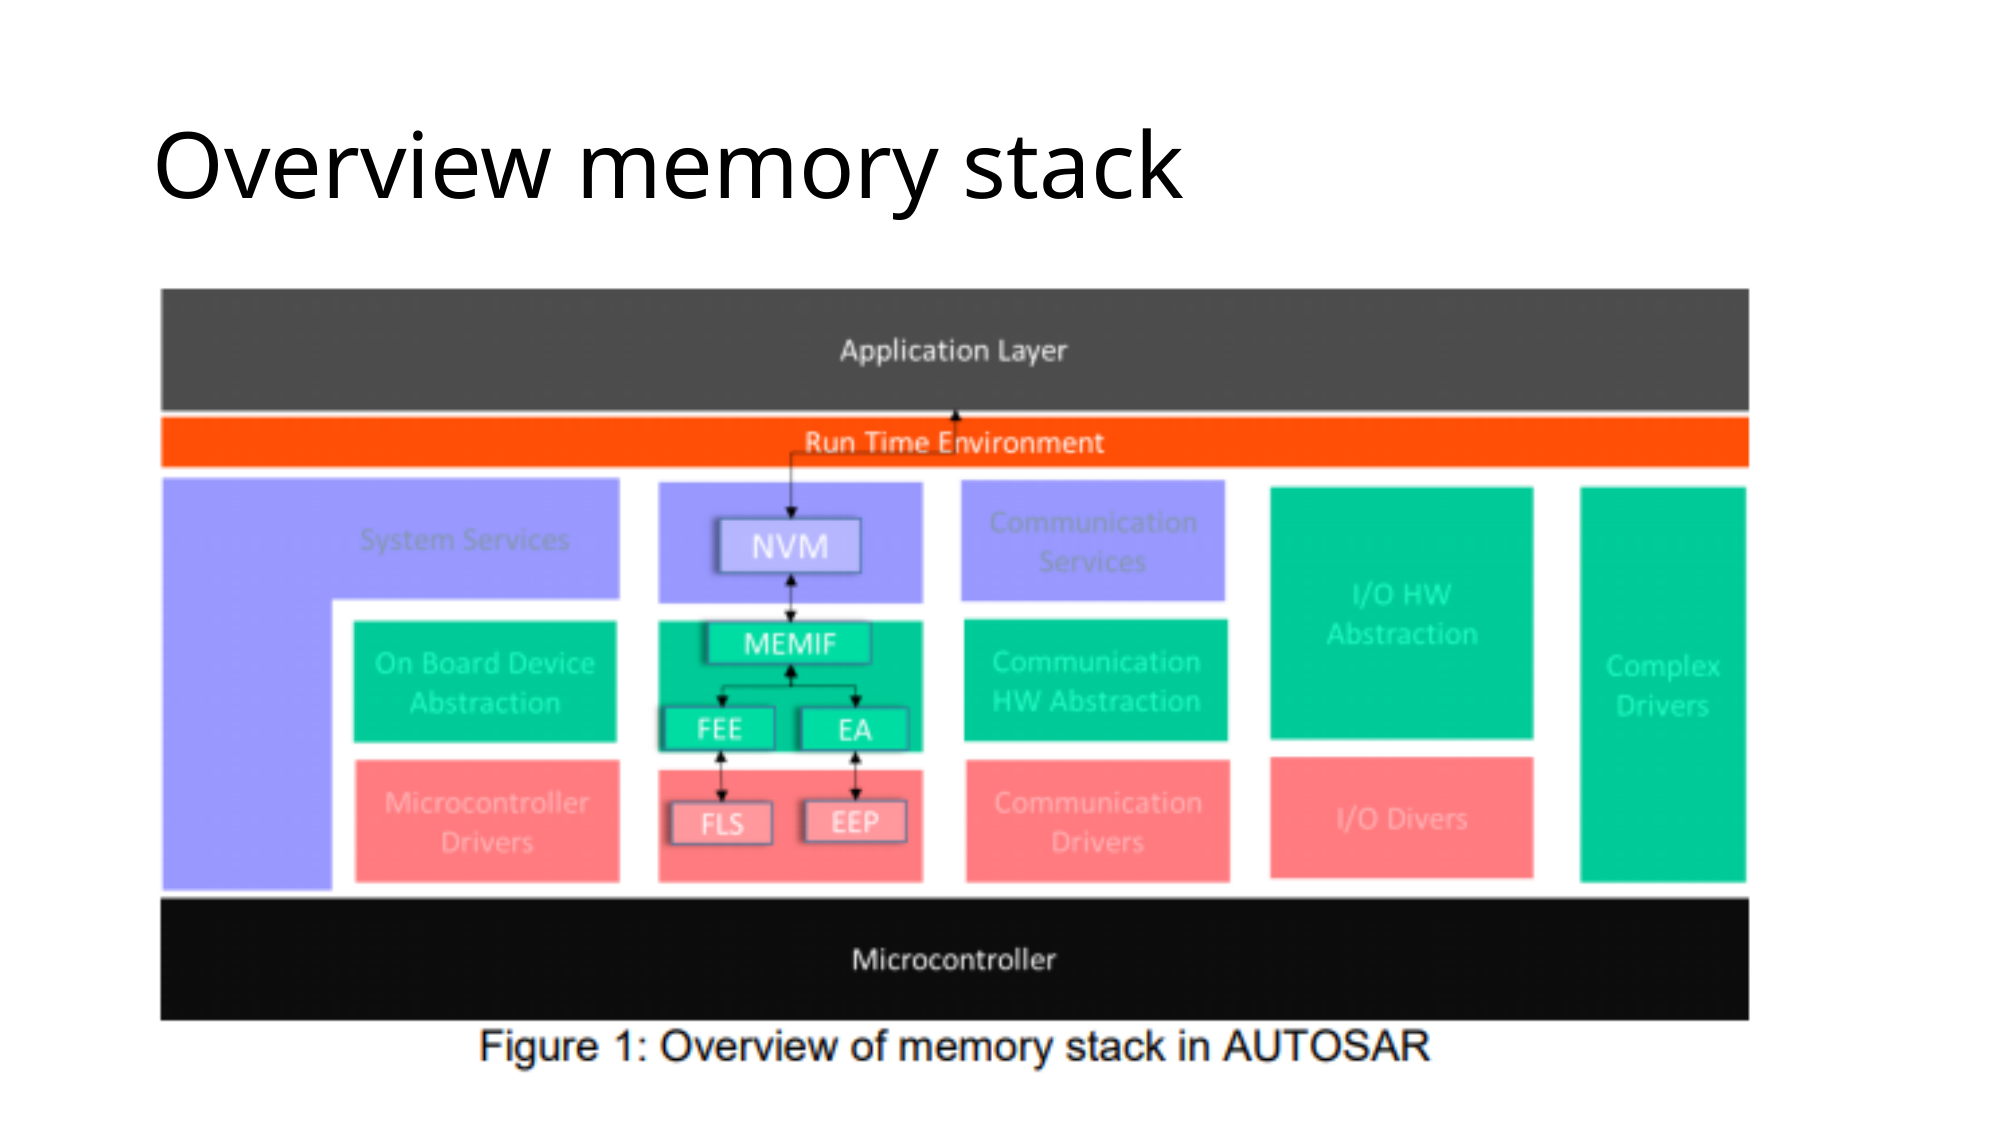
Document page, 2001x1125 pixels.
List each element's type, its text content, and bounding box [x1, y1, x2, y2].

title Overview memory stack [137, 59, 1863, 252]
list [105, 252, 1981, 1102]
